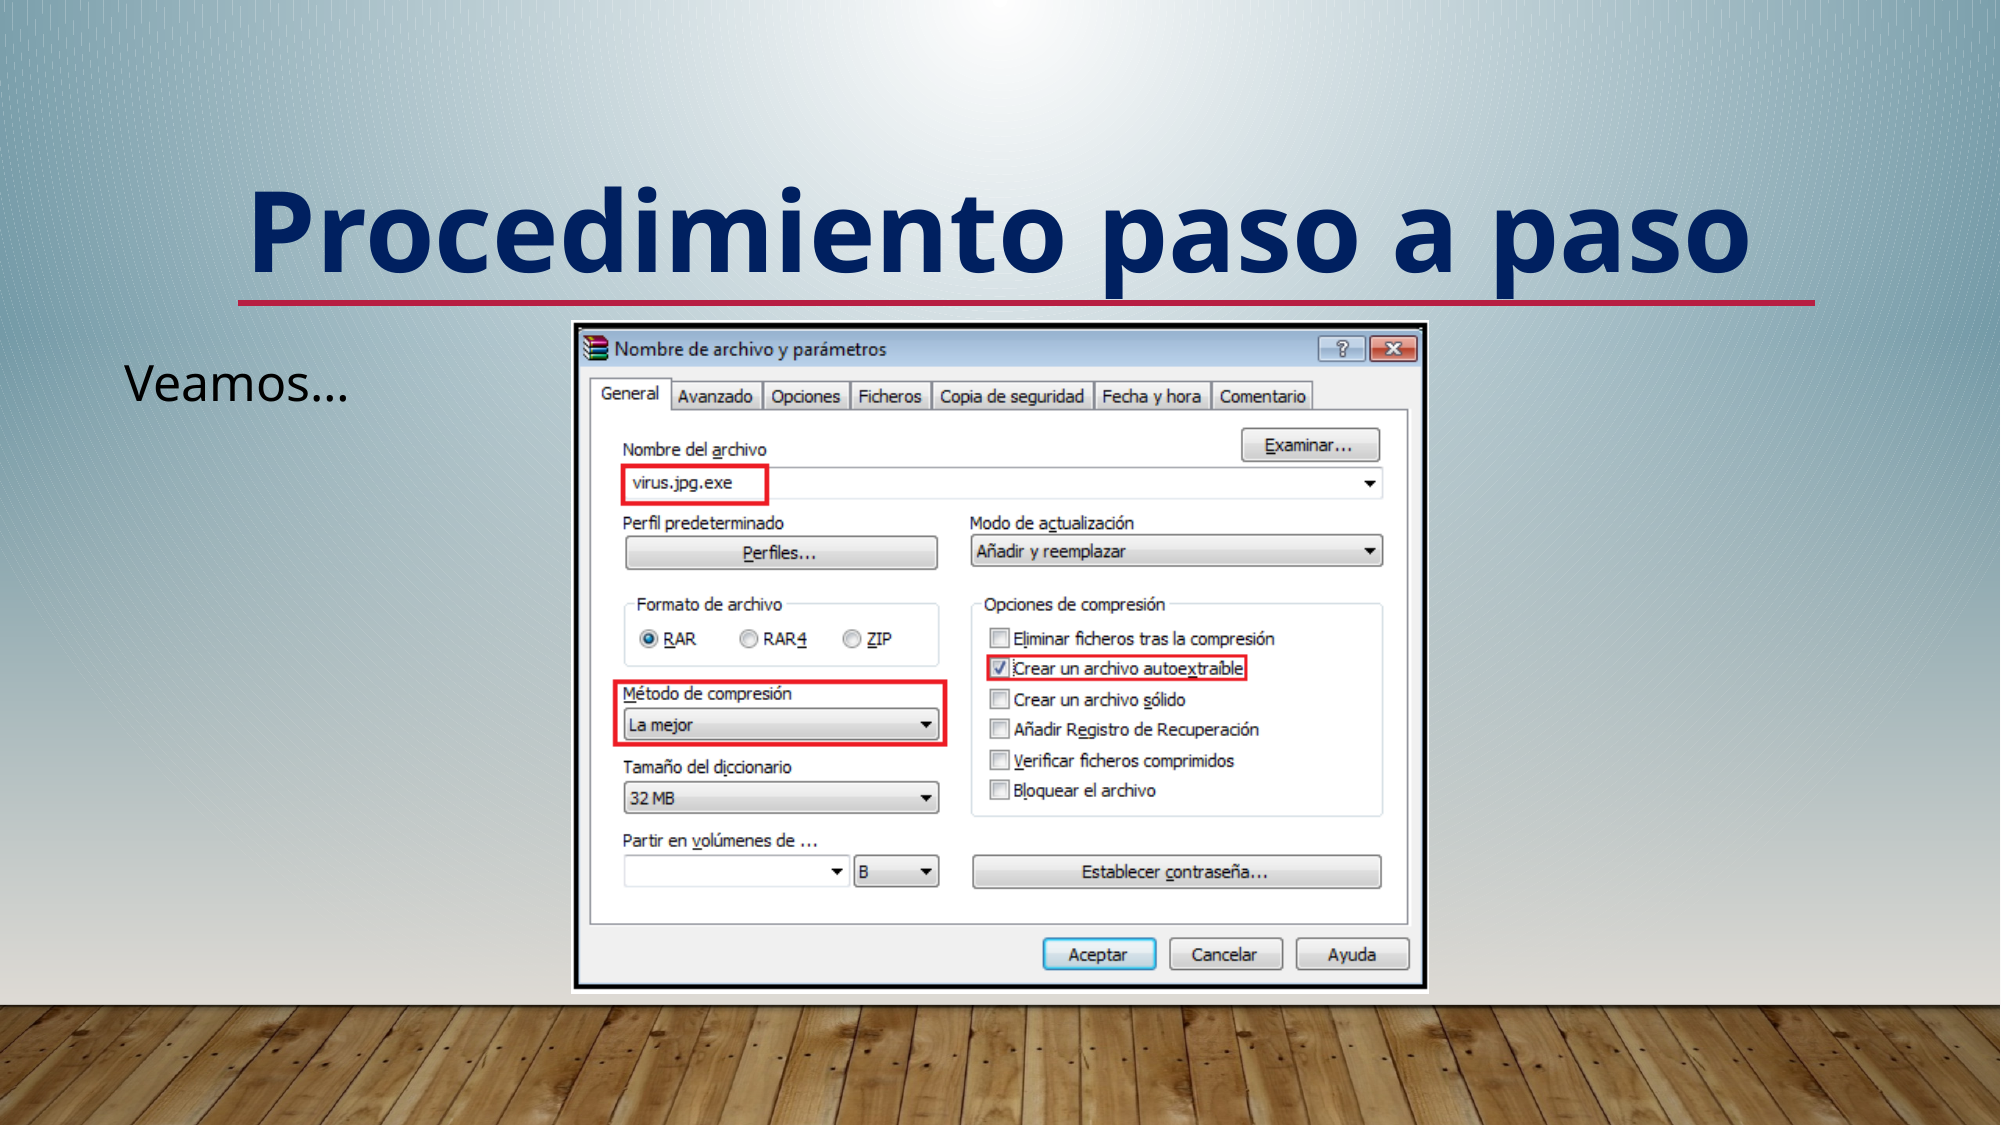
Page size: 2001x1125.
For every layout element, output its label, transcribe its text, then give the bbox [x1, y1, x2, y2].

text_box Veamos… [109, 343, 570, 419]
picture [0, 1005, 2000, 1125]
picture [570, 320, 1430, 994]
text_box Procedimiento paso a paso [0, 152, 2000, 303]
text_box Veamos… [1430, 343, 1891, 419]
